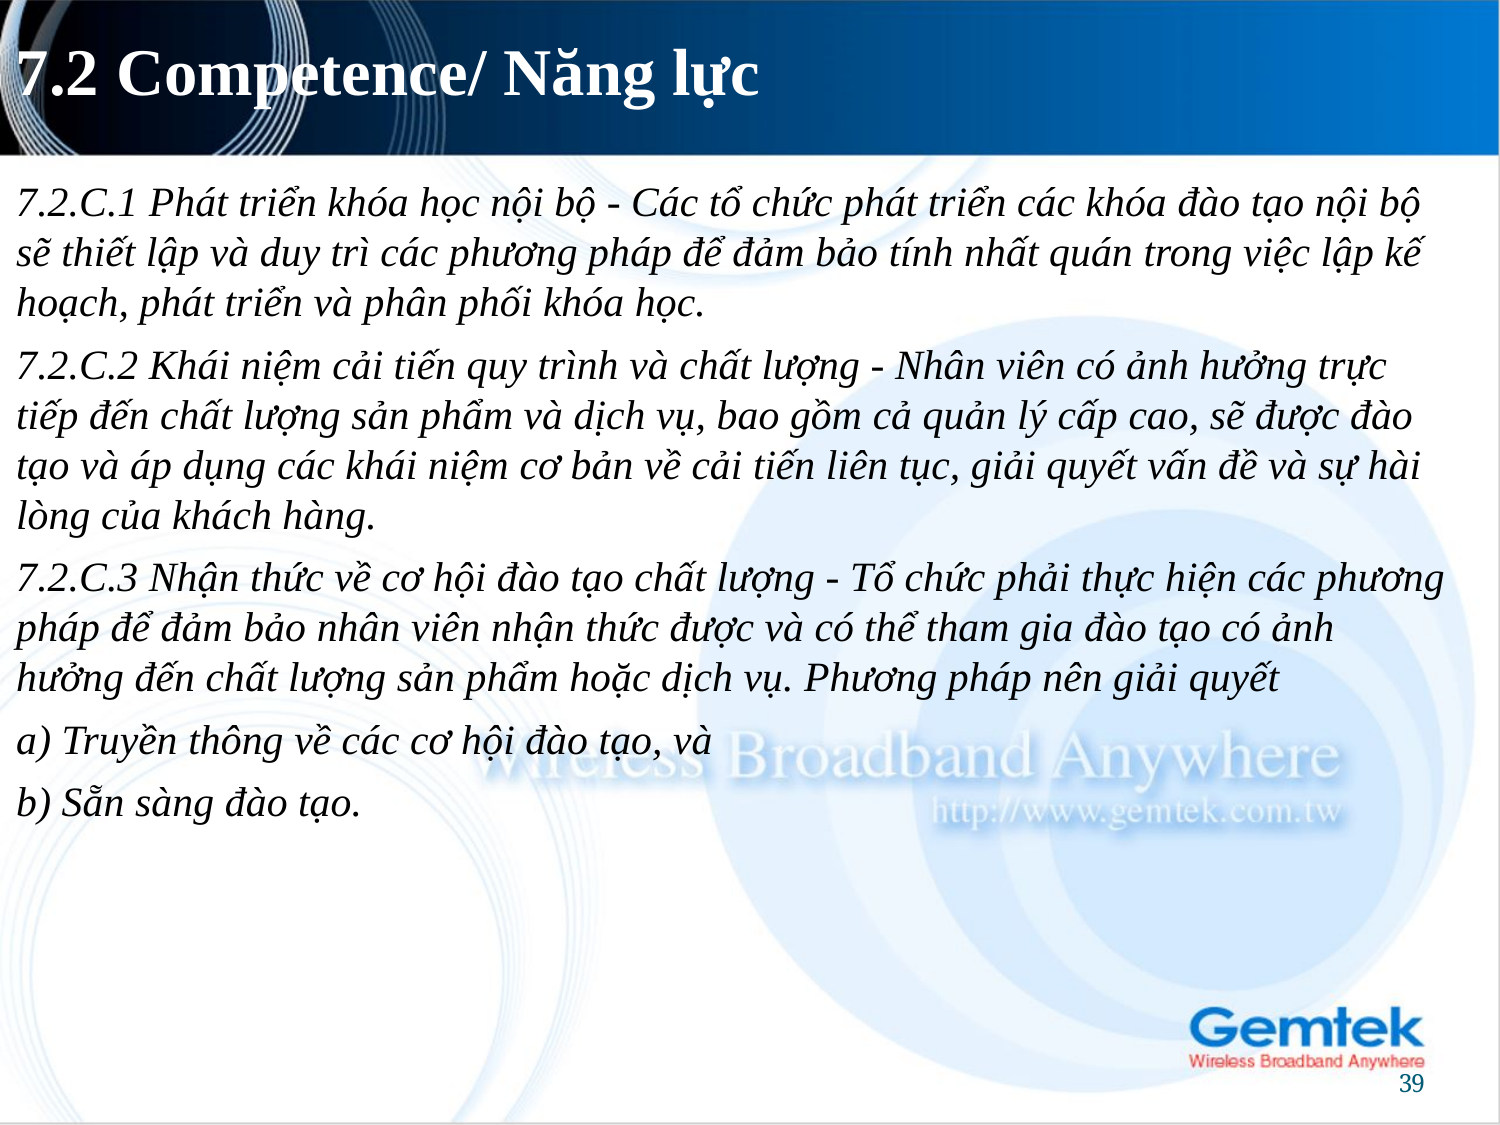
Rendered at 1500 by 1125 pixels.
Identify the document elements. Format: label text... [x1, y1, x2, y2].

title 7.2 Competence/ Năng lực [13, 26, 1439, 217]
picture [0, 0, 1500, 1125]
slide_number 39 [1392, 1075, 1432, 1125]
text_box 7.2.C.1 Phát triển khóa học nội bộ - Các tổ chức phát triển các khóa đào tạo nội bộ sẽ thiết lập và duy trì các phương pháp để đảm bảo tính nhất quán trong việc lập kế hoạch, phát triển và phân phối khóa học. 7.2.C.2 Khái niệm cải tiến quy trình và chất lượng - Nhân viên có ảnh hưởng trực tiếp đến chất lượng sản phẩm và dịch vụ, bao gồm cả quản lý cấp cao, sẽ được đào tạo và áp dụng các khái niệm cơ bản về cải tiến liên tục, giải quyết vấn đề và sự hài lòng của khách hàng. 7.2.C.3 Nhận thức về cơ hội đào tạo chất lượng - Tổ chức phải thực hiện các phương pháp để đảm bảo nhân viên nhận thức được và có thể tham gia đào tạo có ảnh hưởng đến chất lượng sản phẩm hoặc dịch vụ. Phương pháp nên giải quyết a) Truyền thông về các cơ hội đào tạo, và b) Sẵn sàng đào tạo. [14, 162, 1452, 826]
